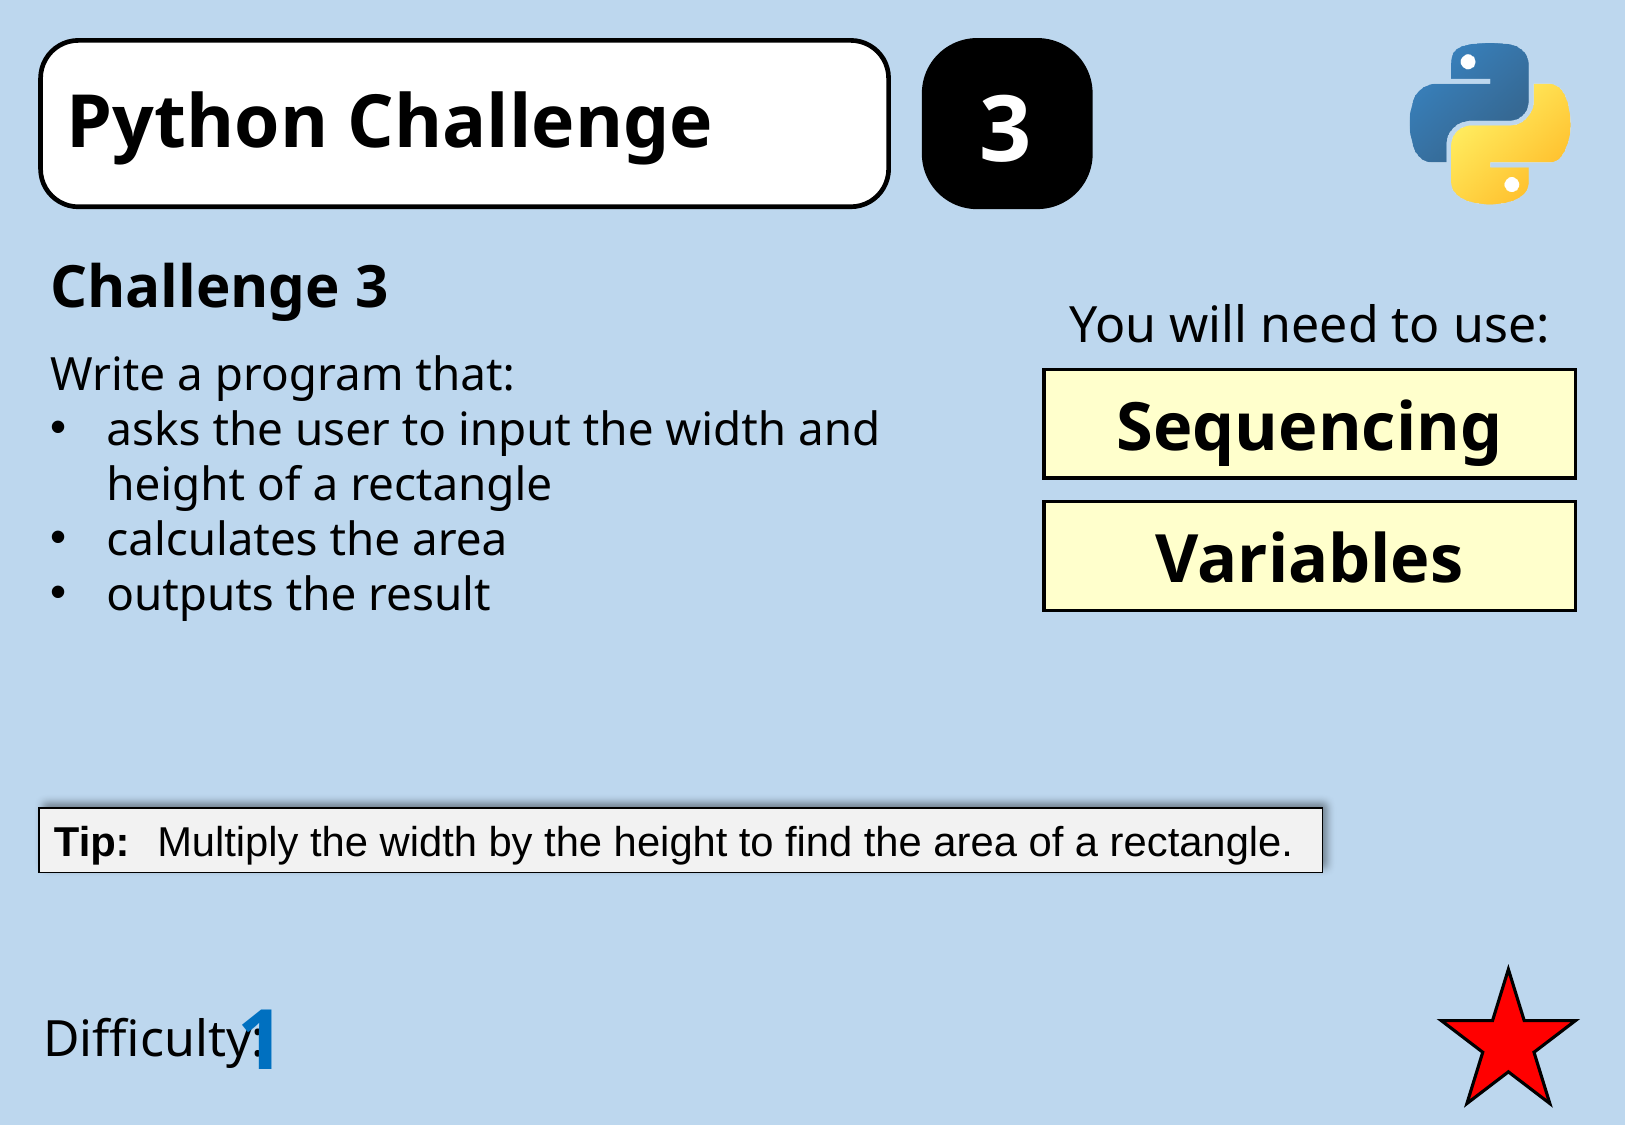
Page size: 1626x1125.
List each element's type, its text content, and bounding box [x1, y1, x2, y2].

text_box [1043, 274, 1576, 611]
picture [1380, 36, 1602, 209]
text_box Challenge 3 Write a program that: asks the user to input the width and height of a rectangle calculates the area outputs the result [34, 241, 981, 658]
text_box 3 [964, 61, 1047, 187]
text_box [1439, 967, 1578, 1105]
text_box Tip: Multiply the width by the height to find the area of a rectangle. [38, 807, 1324, 874]
text_box 1 [221, 988, 378, 1085]
